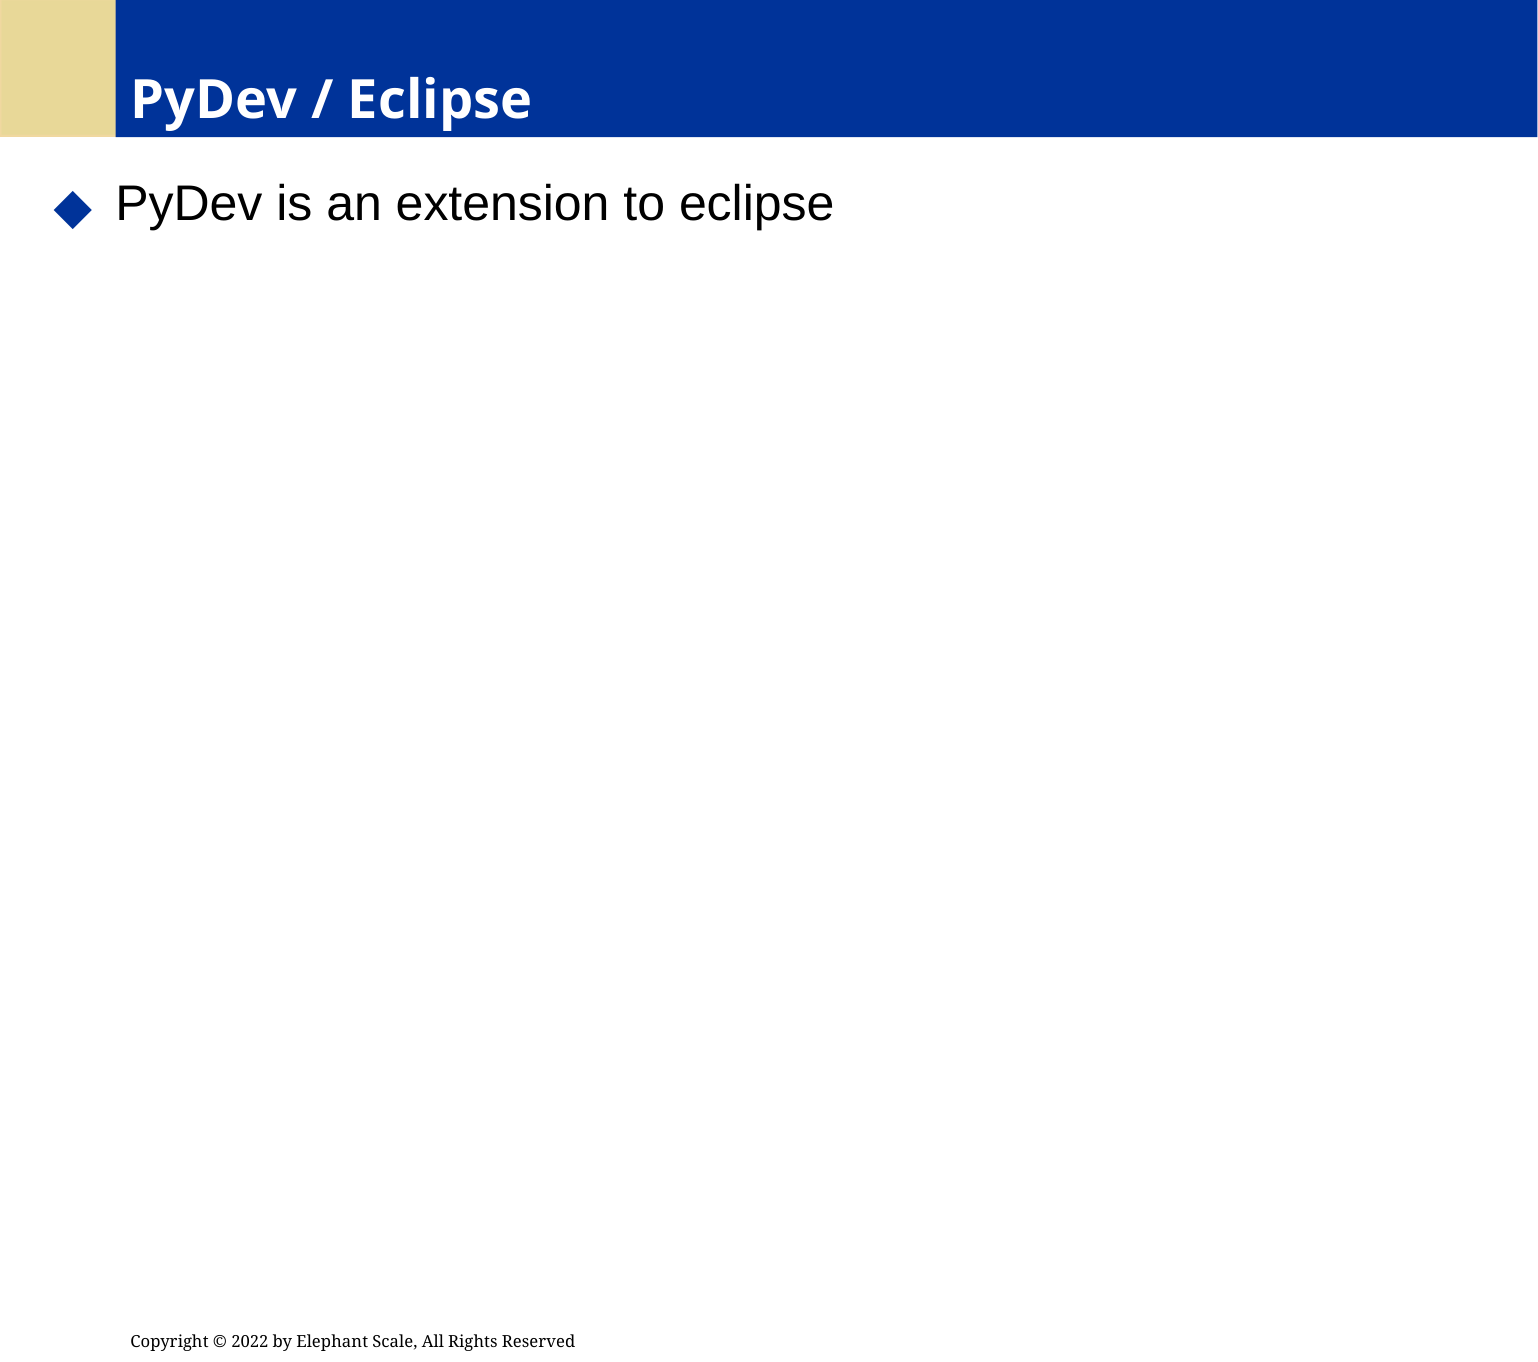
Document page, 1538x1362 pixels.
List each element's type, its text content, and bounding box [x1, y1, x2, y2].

picture [0, 0, 115, 137]
title PyDev / Eclipse [115, 0, 1538, 138]
list PyDev is an extension to eclipse [38, 163, 1499, 1284]
text_box Copyright © 2022 by Elephant Scale, All Rights Reserved [115, 1322, 1538, 1358]
